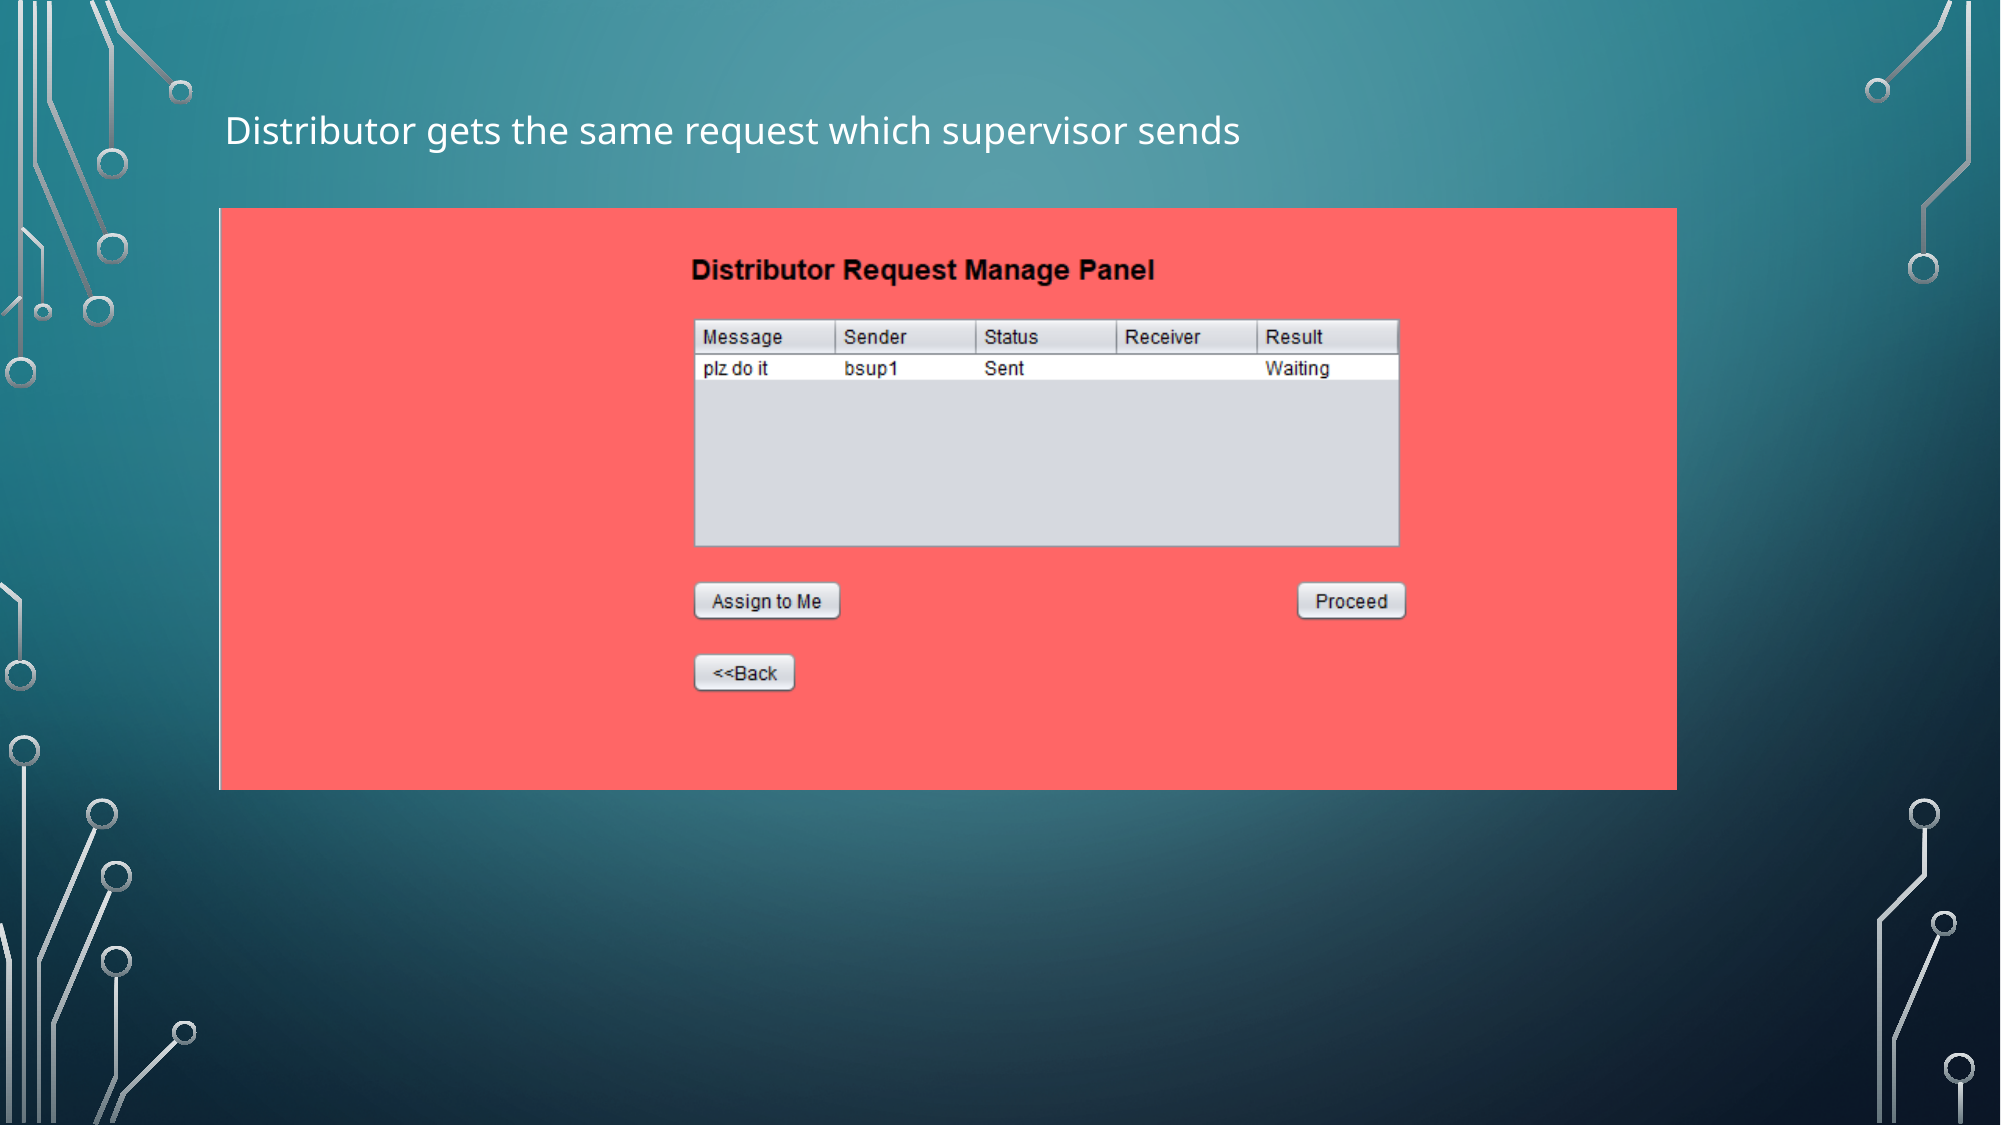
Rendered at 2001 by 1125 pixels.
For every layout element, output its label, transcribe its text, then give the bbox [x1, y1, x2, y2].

picture [218, 208, 1678, 790]
text_box Distributor gets the same request which supervisor sends [209, 99, 1257, 160]
